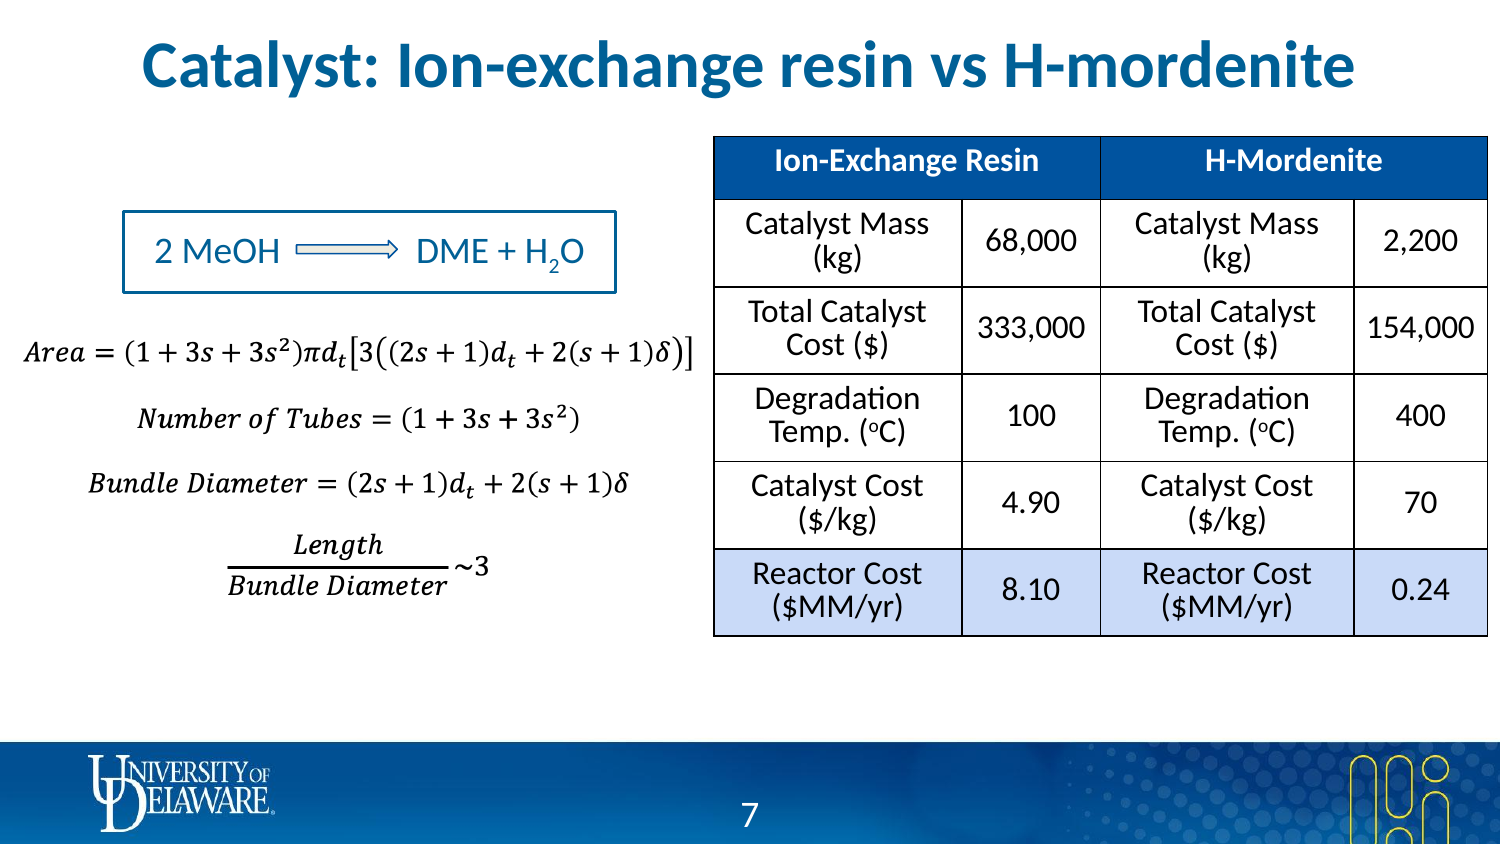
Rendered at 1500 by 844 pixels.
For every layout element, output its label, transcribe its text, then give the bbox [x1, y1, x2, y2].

table_cell 8.10 [963, 550, 1100, 635]
table_cell Degradation Temp. (oC) [1101, 375, 1353, 461]
table_header H-Mordenite [1101, 137, 1487, 199]
table_cell Catalyst Cost ($/kg) [715, 462, 961, 548]
table_cell 0.24 [1355, 550, 1487, 635]
slide_number ‹#› [575, 782, 925, 828]
text_box 2 MeOH DME + H2O [123, 211, 616, 293]
table_cell 400 [1355, 375, 1487, 461]
table_cell Total Catalyst Cost ($) [1101, 288, 1353, 373]
table_cell Catalyst Mass (kg) [715, 200, 961, 286]
table_cell Catalyst Mass (kg) [1101, 200, 1353, 286]
picture [0, 0, 1500, 844]
table_cell 68,000 [963, 200, 1100, 286]
table_cell Reactor Cost ($MM/yr) [715, 550, 961, 635]
table_cell Total Catalyst Cost ($) [715, 288, 961, 373]
table_cell Degradation Temp. (oC) [715, 375, 961, 461]
table_cell 70 [1355, 462, 1487, 548]
text_box [296, 240, 398, 259]
table_cell Reactor Cost ($MM/yr) [1101, 550, 1353, 635]
table_cell 333,000 [963, 288, 1100, 373]
table_header Ion-Exchange Resin [715, 137, 1100, 199]
table_cell 100 [963, 375, 1100, 461]
table_cell 2,200 [1355, 200, 1487, 286]
table_cell 154,000 [1355, 288, 1487, 373]
title Catalyst: Ion-exchange resin vs H-mordenite [75, 0, 1425, 122]
table_cell Catalyst Cost ($/kg) [1101, 462, 1353, 548]
table_cell 4.90 [963, 462, 1100, 548]
